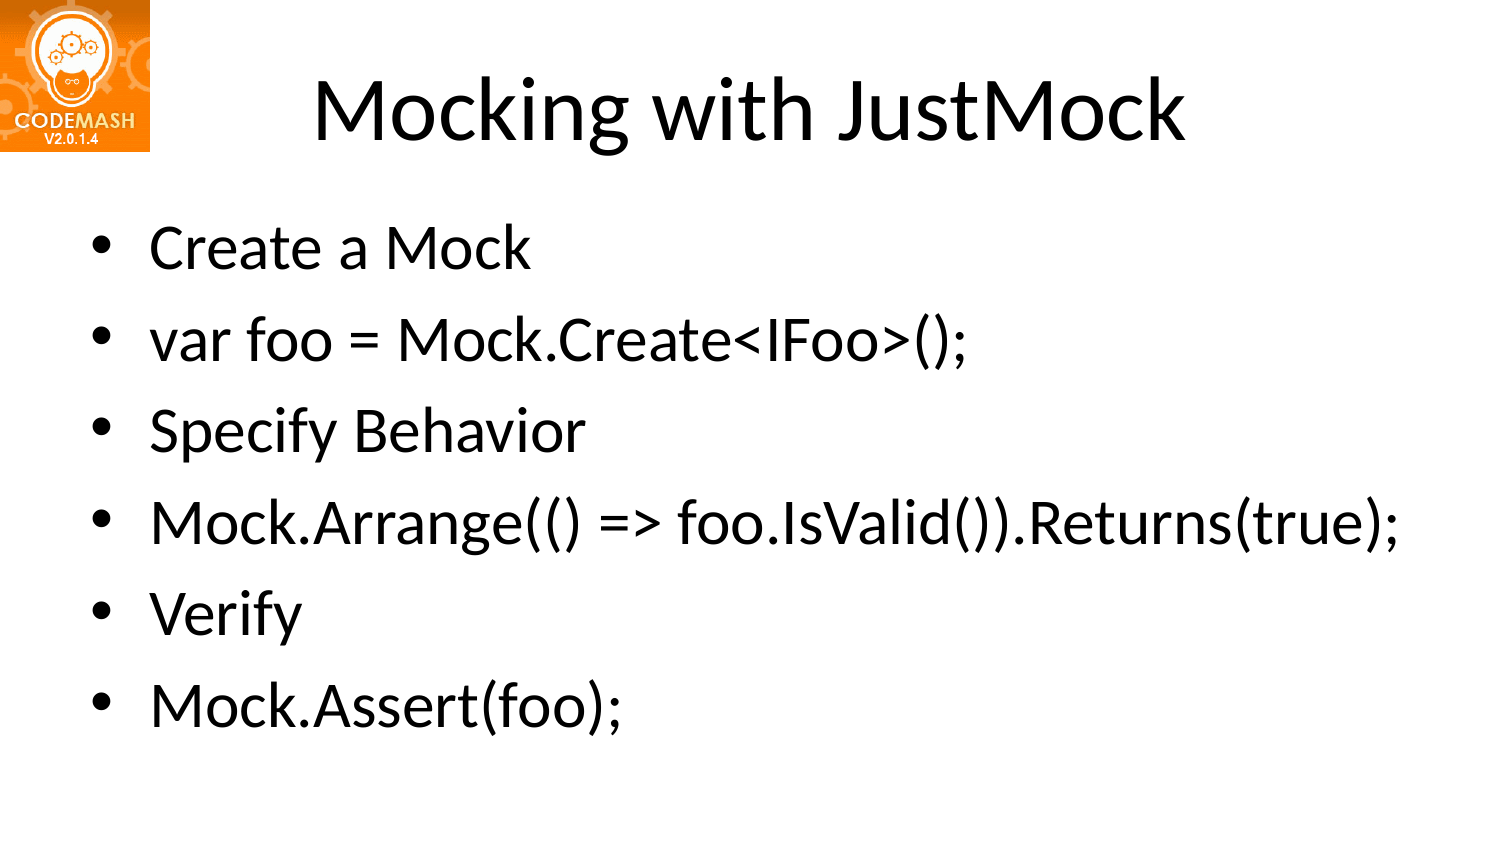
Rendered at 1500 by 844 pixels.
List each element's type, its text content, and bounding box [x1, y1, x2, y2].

title Mocking with JustMock [75, 33, 1425, 175]
list Create a Mock var foo = Mock.Create<IFoo>(); Specify Behavior Mock.Arrange(() => foo.IsValid()).Returns(true); Verify Mock.Assert(foo); [75, 196, 1425, 754]
picture [0, 0, 150, 152]
